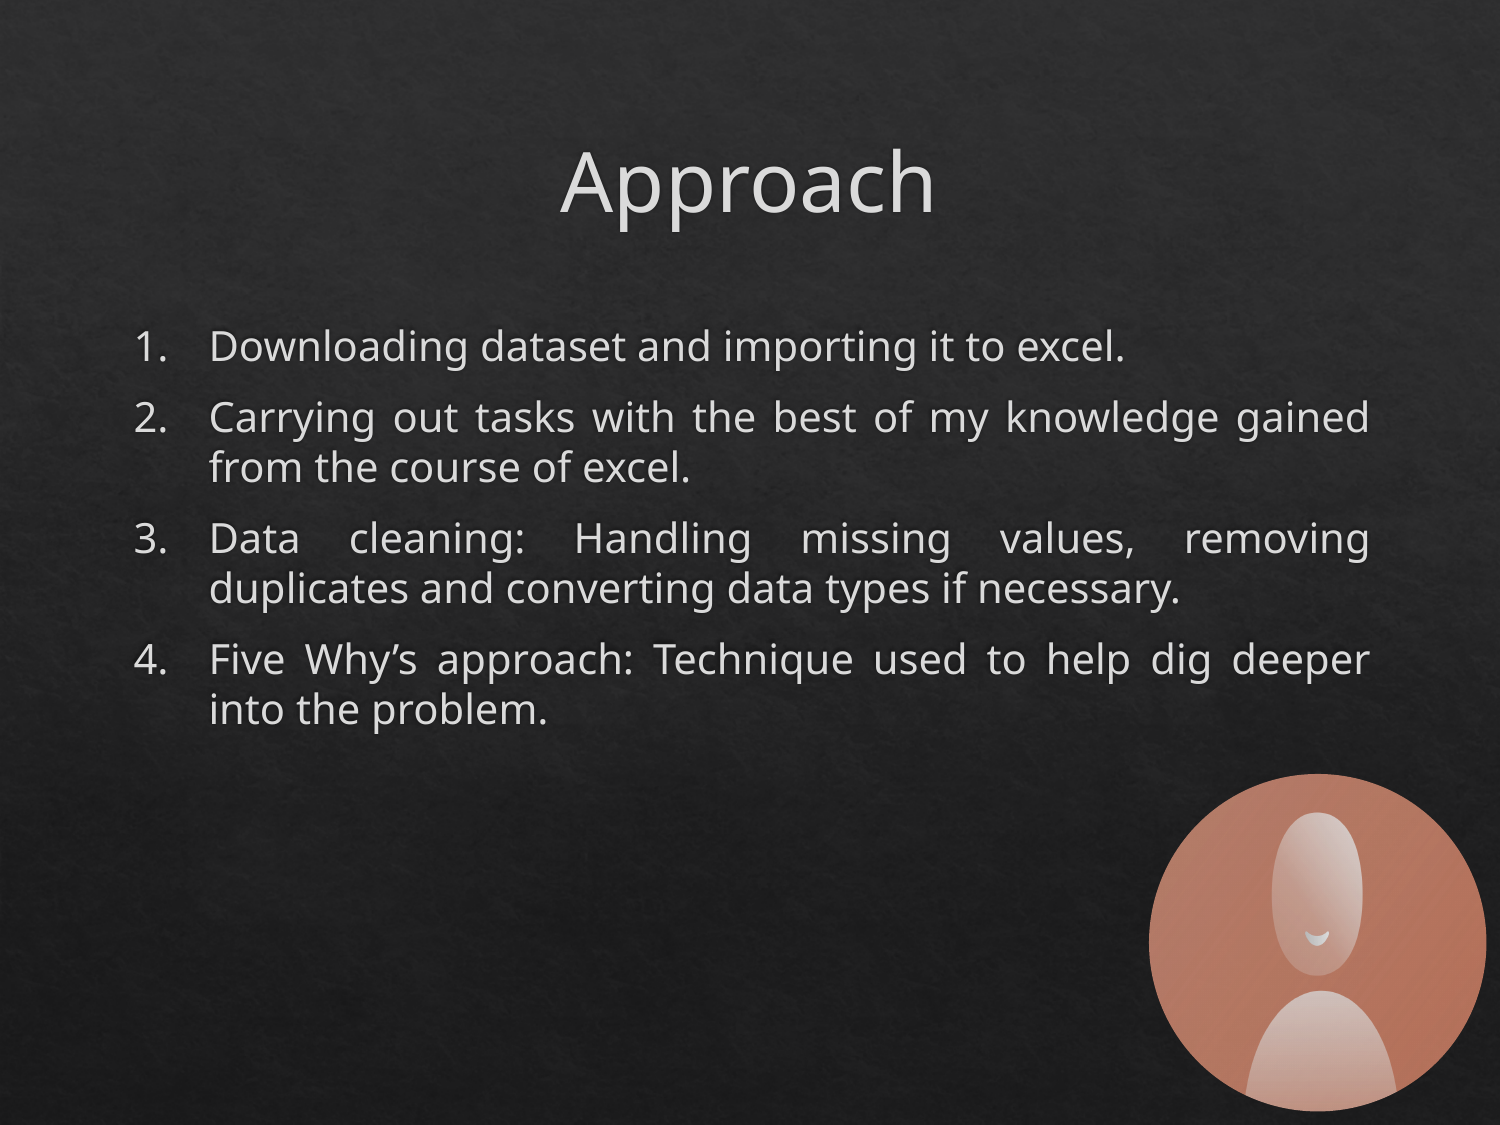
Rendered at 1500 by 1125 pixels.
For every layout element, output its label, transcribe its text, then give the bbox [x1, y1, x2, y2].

title Approach [112, 99, 1387, 260]
list Downloading dataset and importing it to excel. Carrying out tasks with the best of my knowledge gained from the course of excel. Data cleaning: Handling missing values, removing duplicates and converting data types if necessary. Five Why’s approach: Technique used to help dig deeper into the problem. [112, 312, 1387, 978]
picture [0, 0, 1500, 1125]
